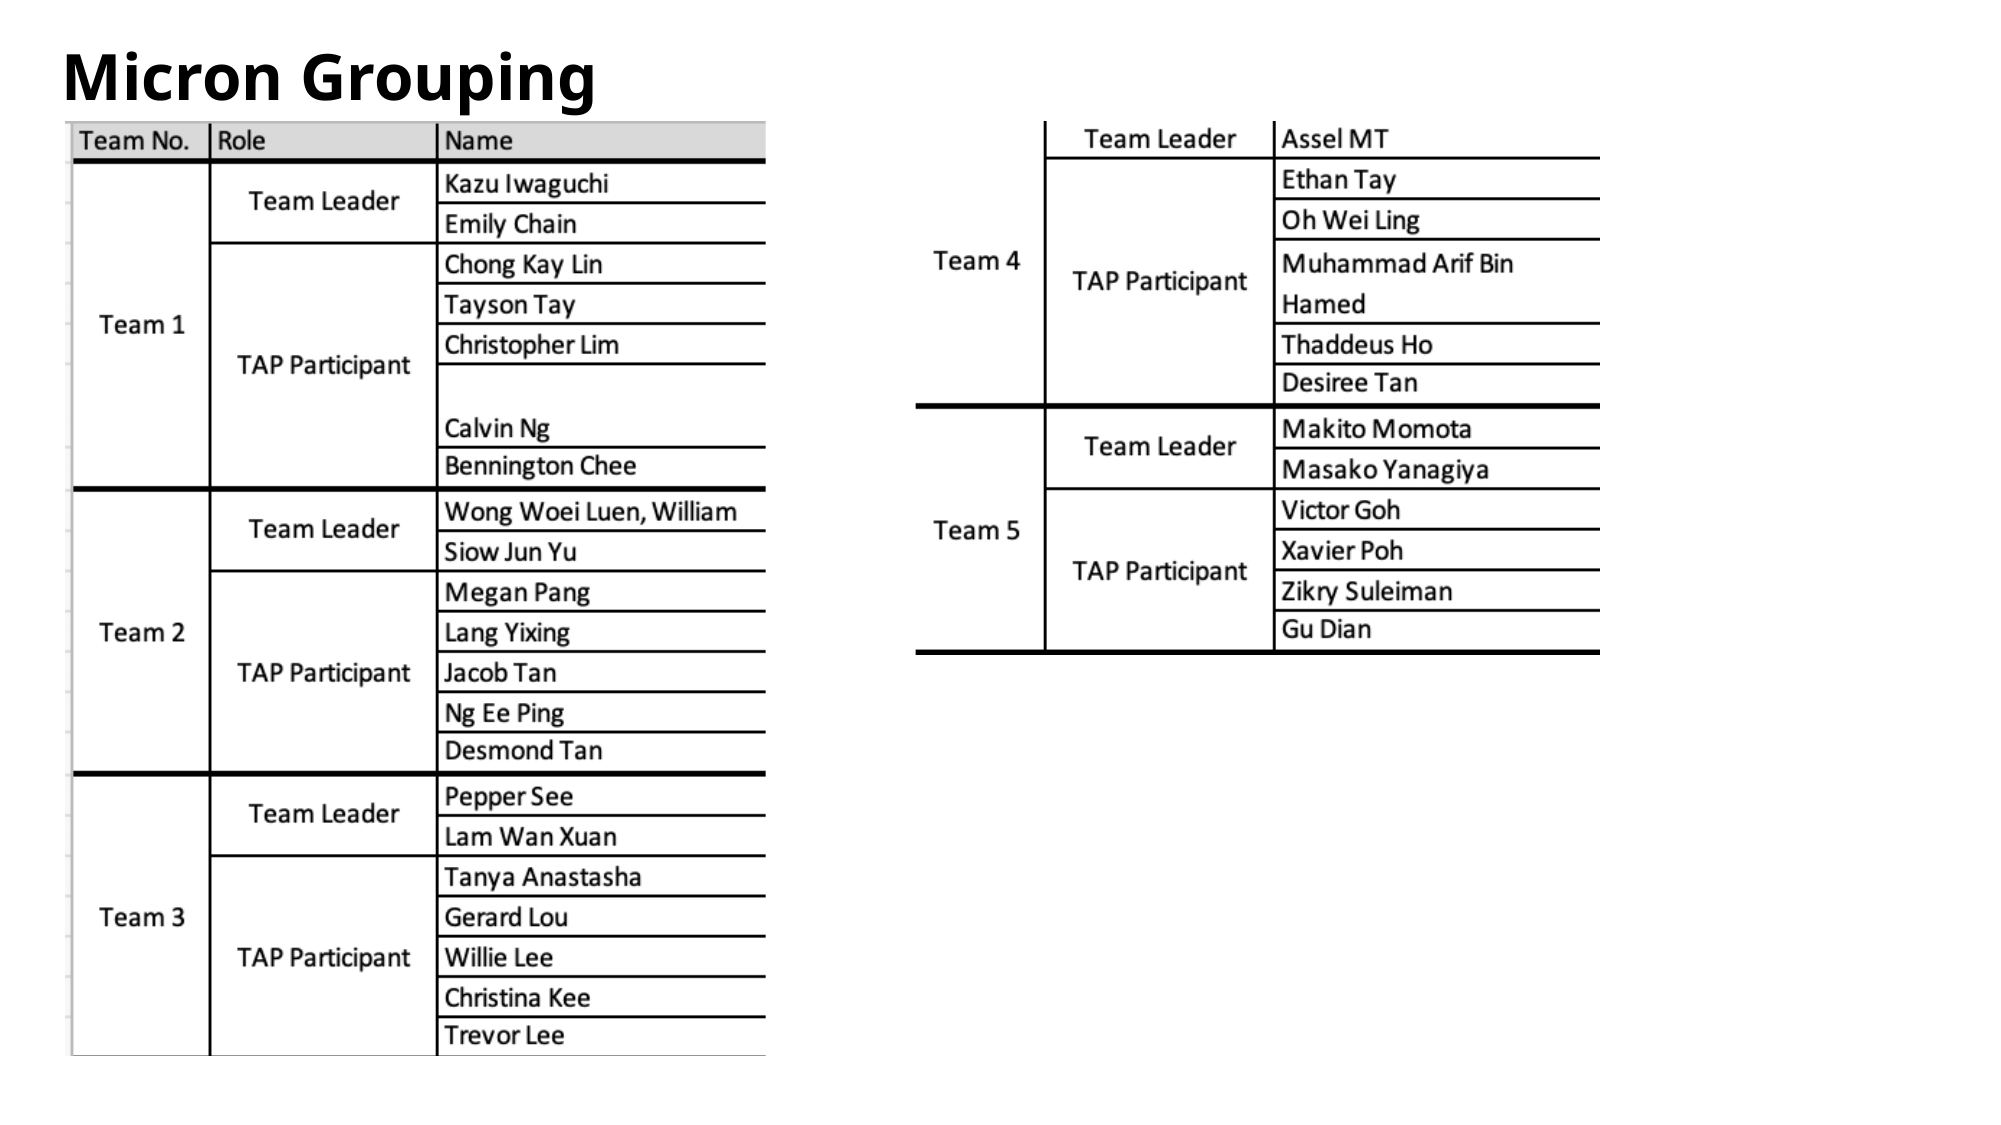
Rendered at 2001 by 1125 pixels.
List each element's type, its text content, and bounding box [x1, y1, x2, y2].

picture [915, 121, 1600, 655]
picture [64, 121, 766, 1056]
title Micron Grouping [46, 37, 766, 122]
